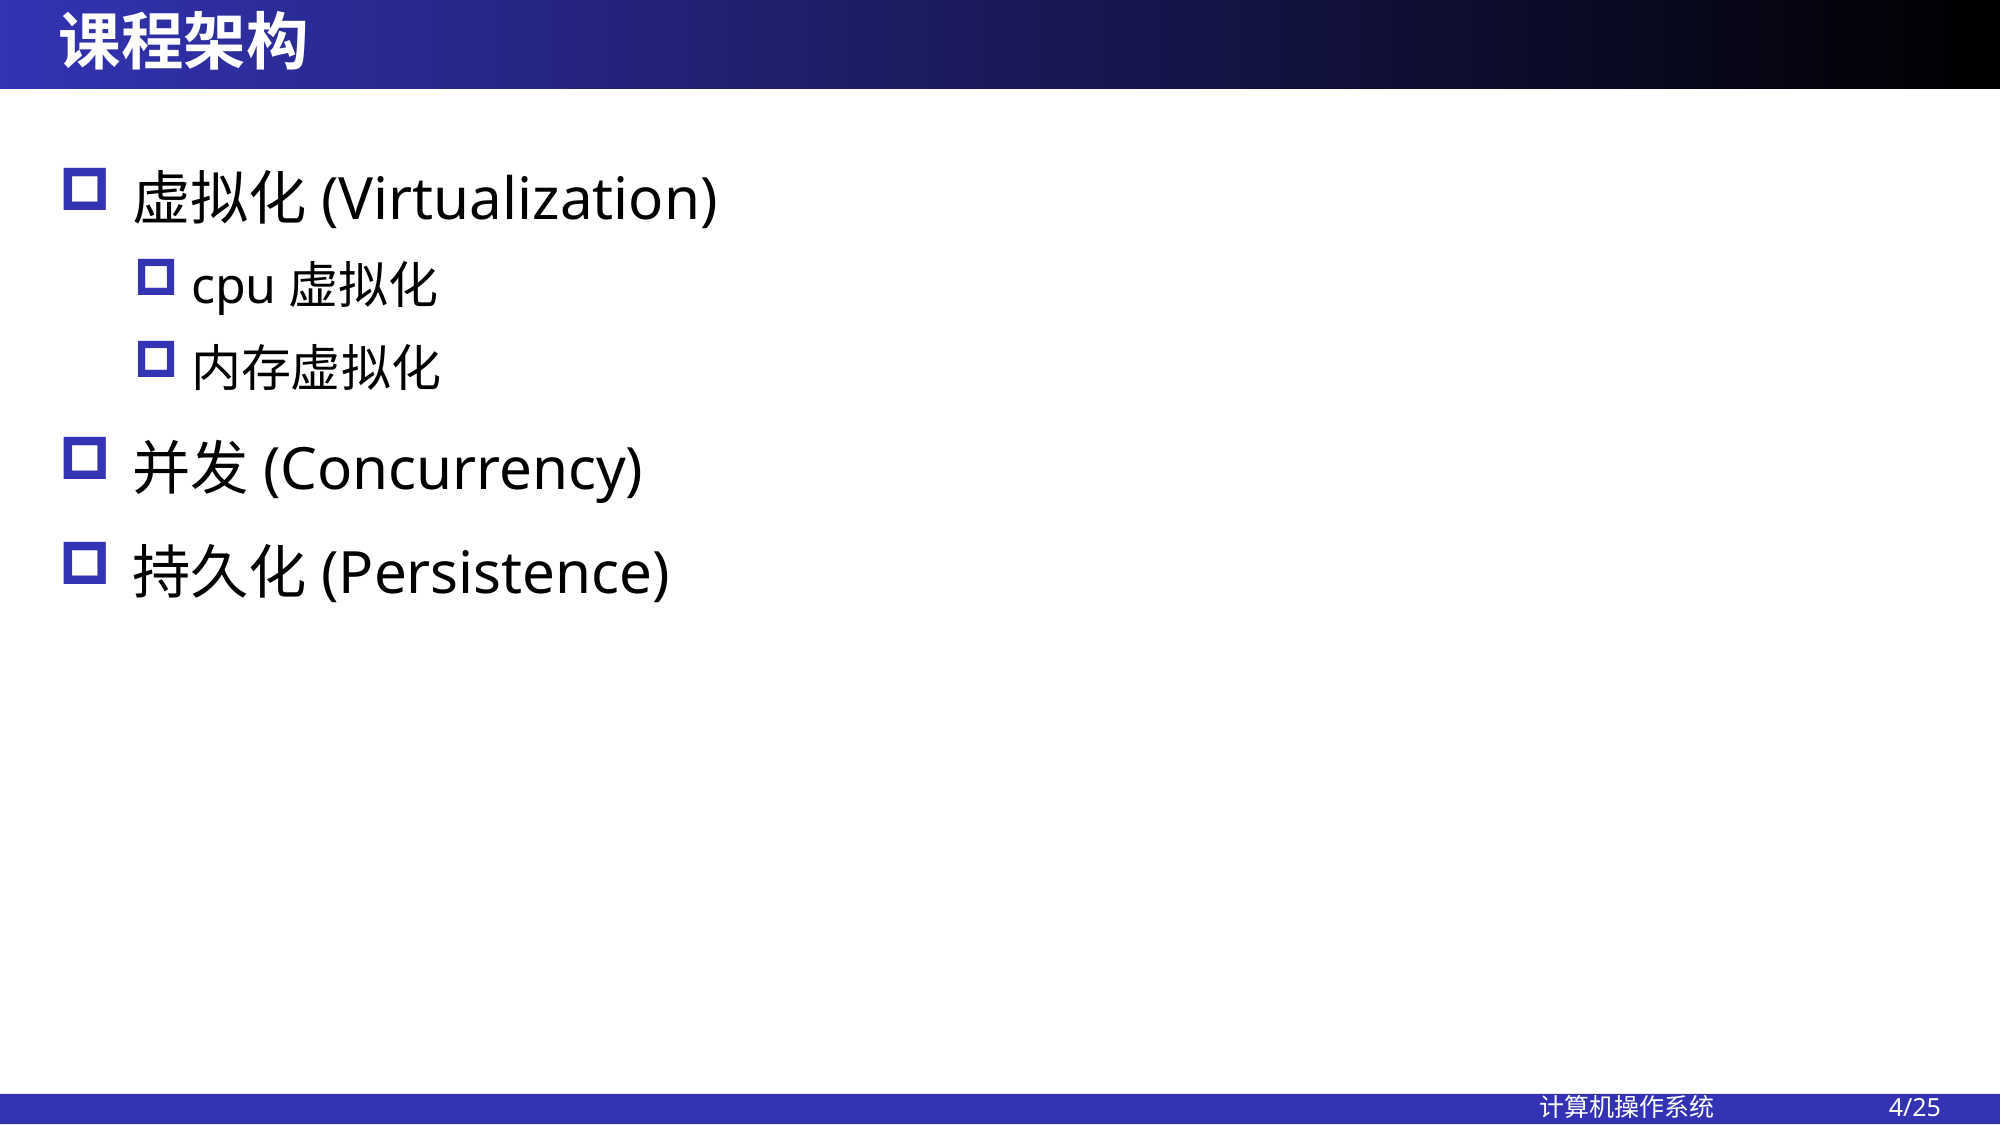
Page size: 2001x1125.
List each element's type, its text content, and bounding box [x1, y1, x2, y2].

slide_number 计算机操作系统 4/25 [0, 1093, 2000, 1125]
list 虚拟化(Virtualization) cpu虚拟化 内存虚拟化 并发(Concurrency) 持久化(Persistence) [0, 88, 2000, 1093]
title 课程架构 [0, 0, 2000, 88]
